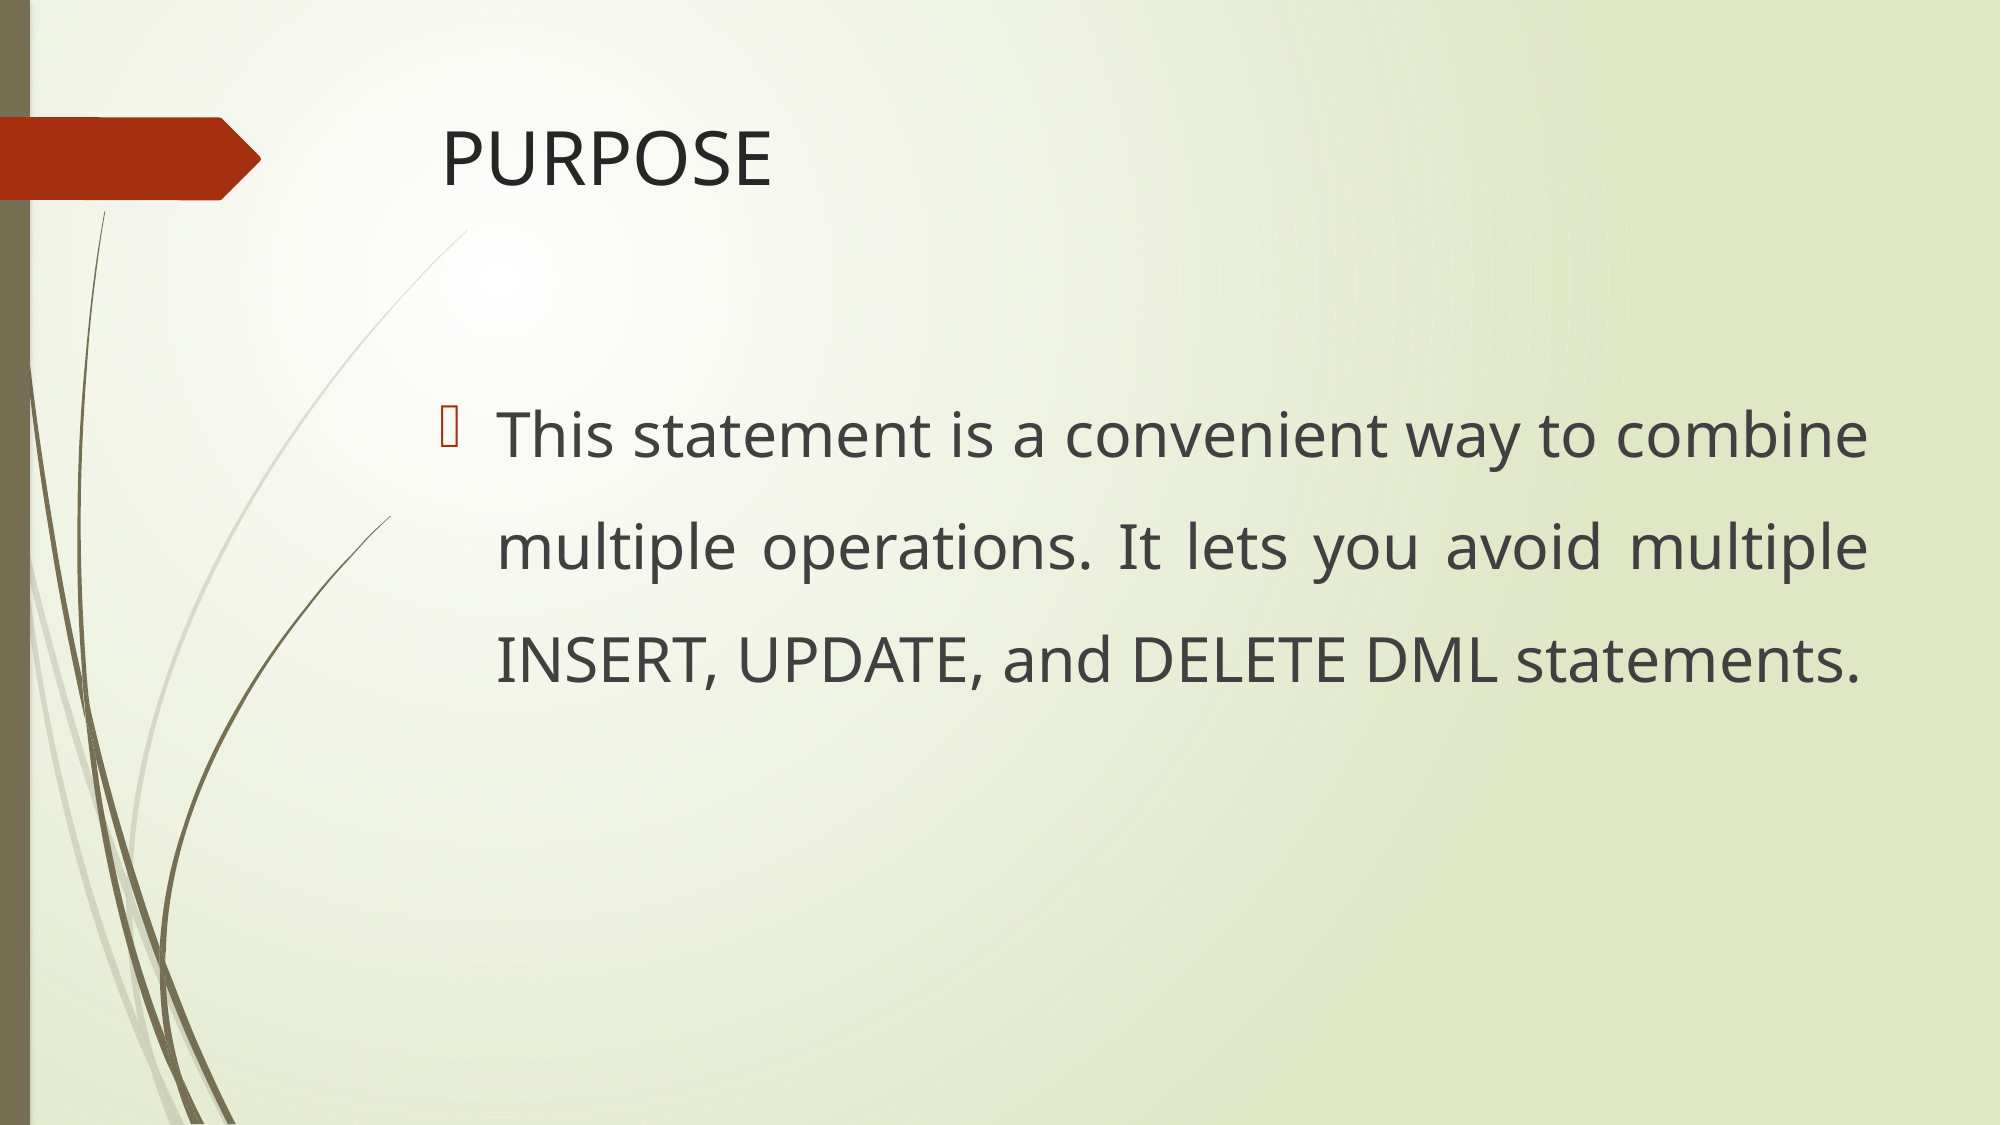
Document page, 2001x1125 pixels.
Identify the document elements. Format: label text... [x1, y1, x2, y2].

list This statement is a convenient way to combine multiple operations. It lets you avoid multiple INSERT, UPDATE, and DELETE DML statements. [424, 350, 1888, 1059]
title PURPOSE [425, 102, 1888, 313]
